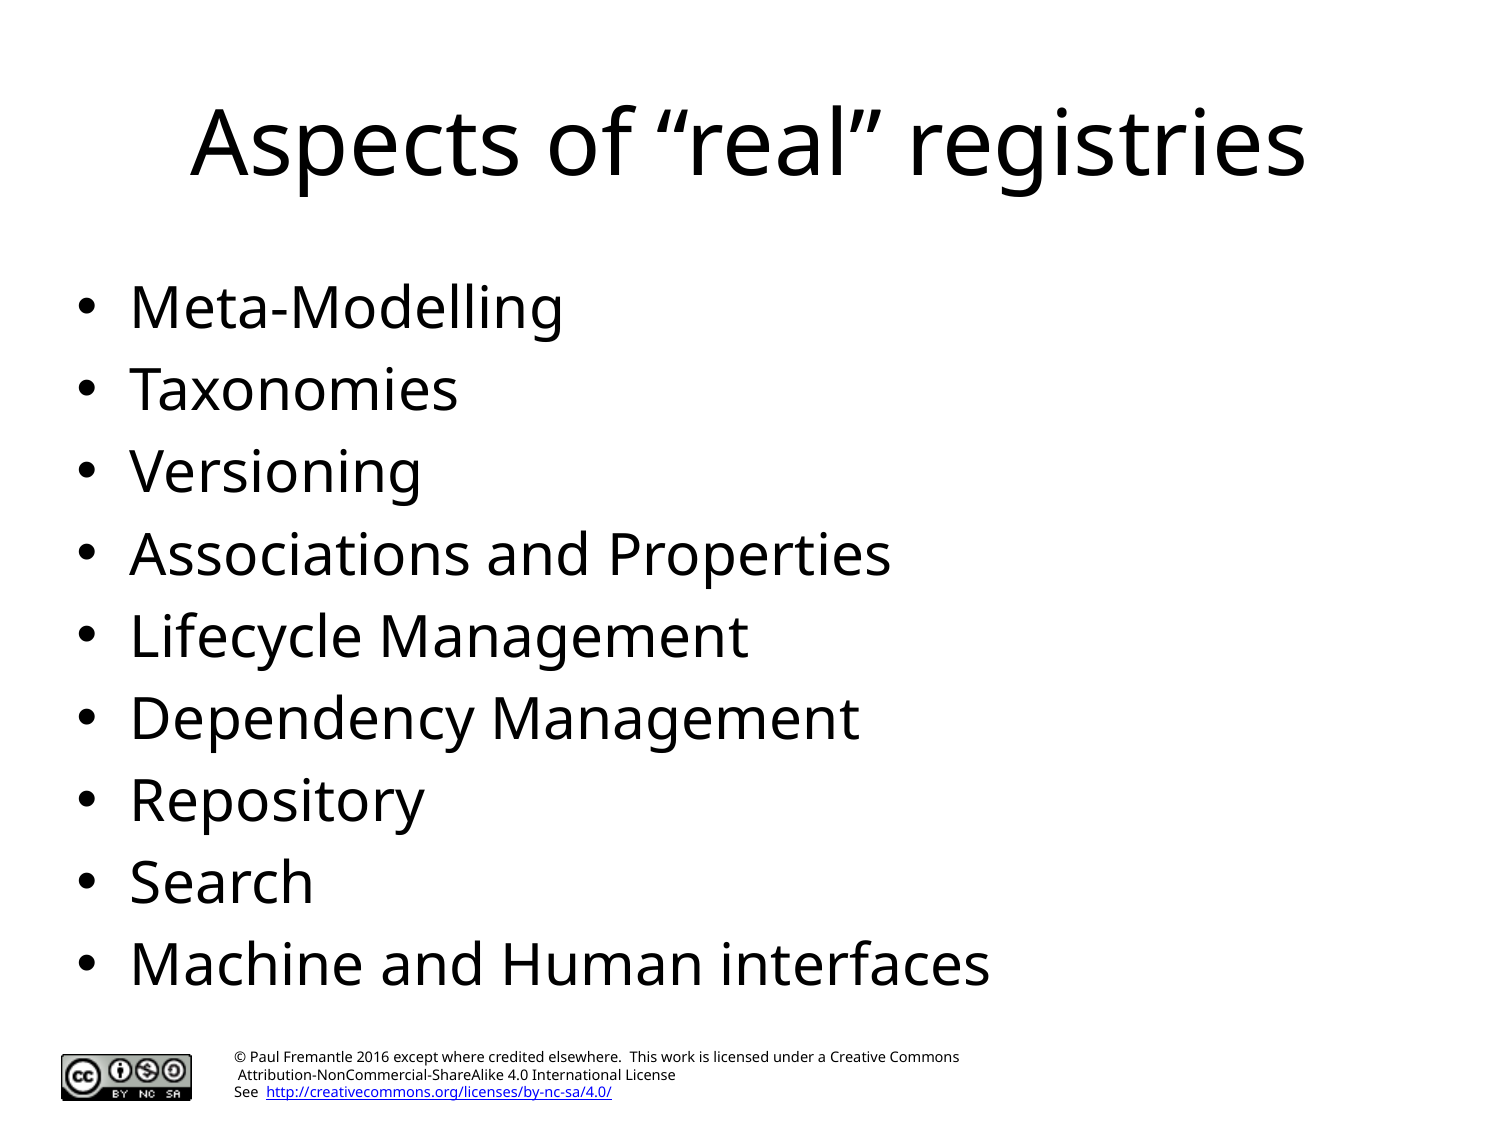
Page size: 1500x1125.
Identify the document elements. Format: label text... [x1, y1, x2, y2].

list Meta-Modelling Taxonomies Versioning Associations and Properties Lifecycle Management Dependency Management Repository Search Machine and Human interfaces [61, 262, 1412, 1005]
title Aspects of “real” registries [75, 45, 1425, 233]
picture [61, 1054, 192, 1101]
